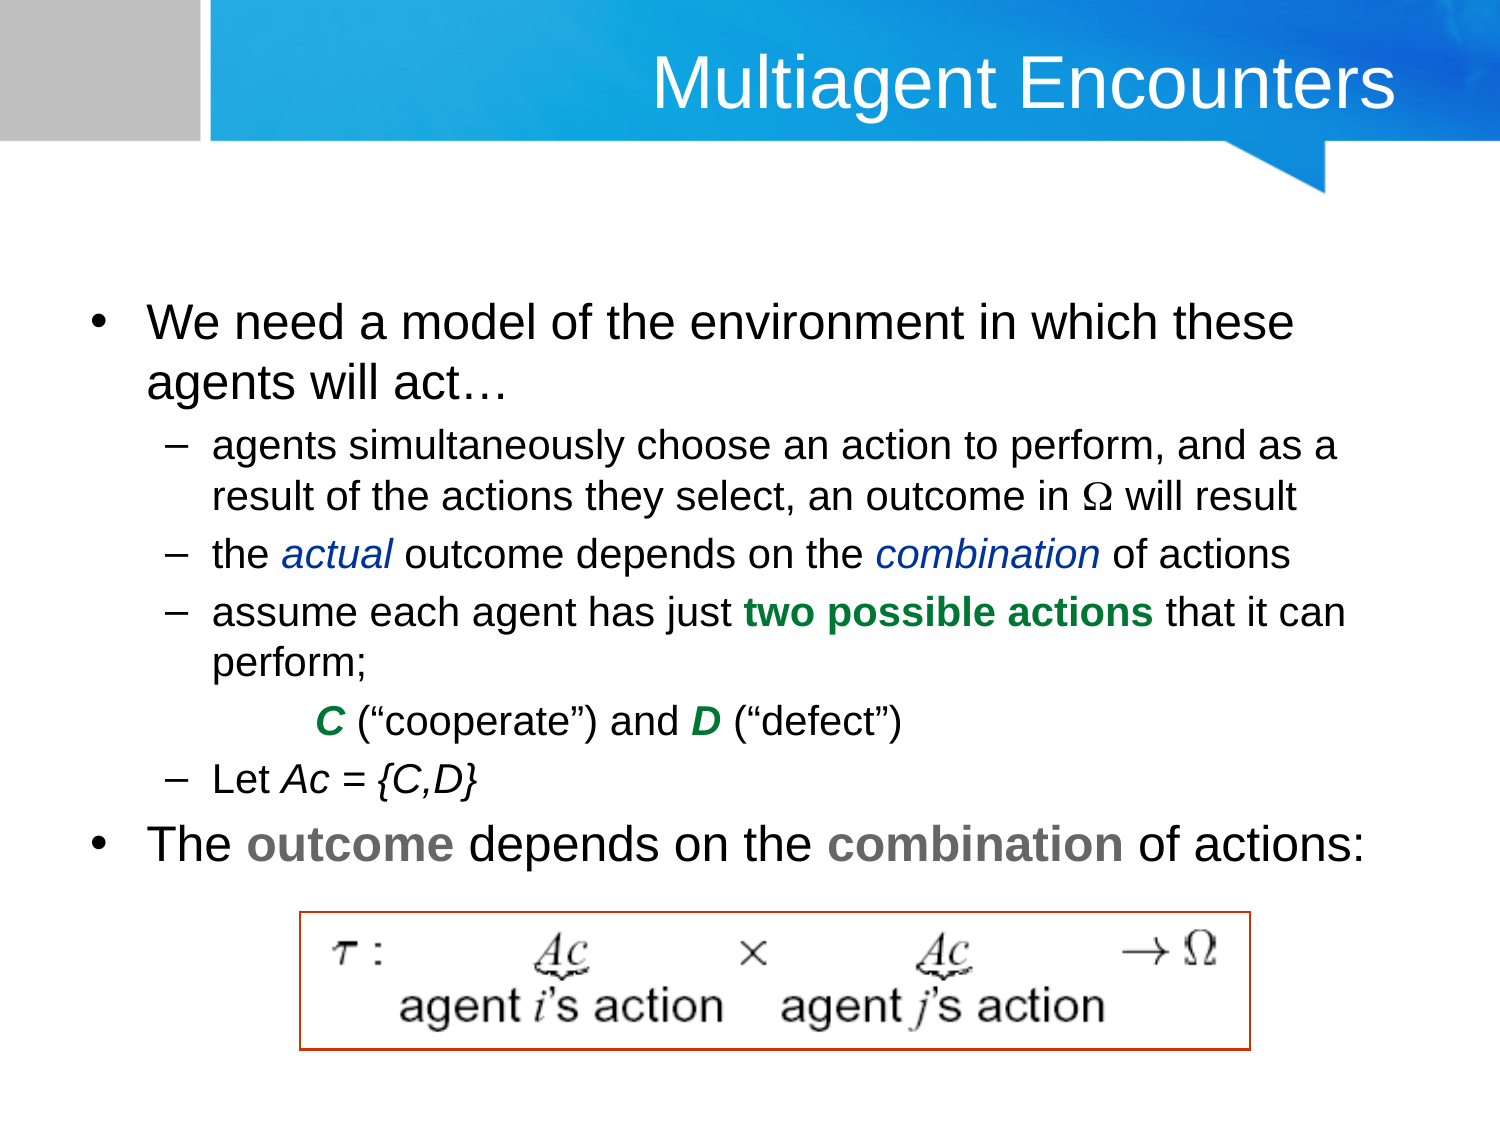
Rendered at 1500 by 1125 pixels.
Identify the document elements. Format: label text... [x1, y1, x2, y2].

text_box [300, 912, 1251, 1050]
title Multiagent Encounters [74, 30, 1413, 127]
list We need a model of the environment in which these agents will act… agents simultaneously choose an action to perform, and as a result of the actions they select, an outcome in W will result the actual outcome depends on the combination of actions assume each agent has just two possible actions that it can perform; C (“cooperate”) and D (“defect”) Let Ac = {C,D} The outcome depends on the combination of actions: [74, 282, 1426, 888]
picture [0, 0, 1500, 1125]
